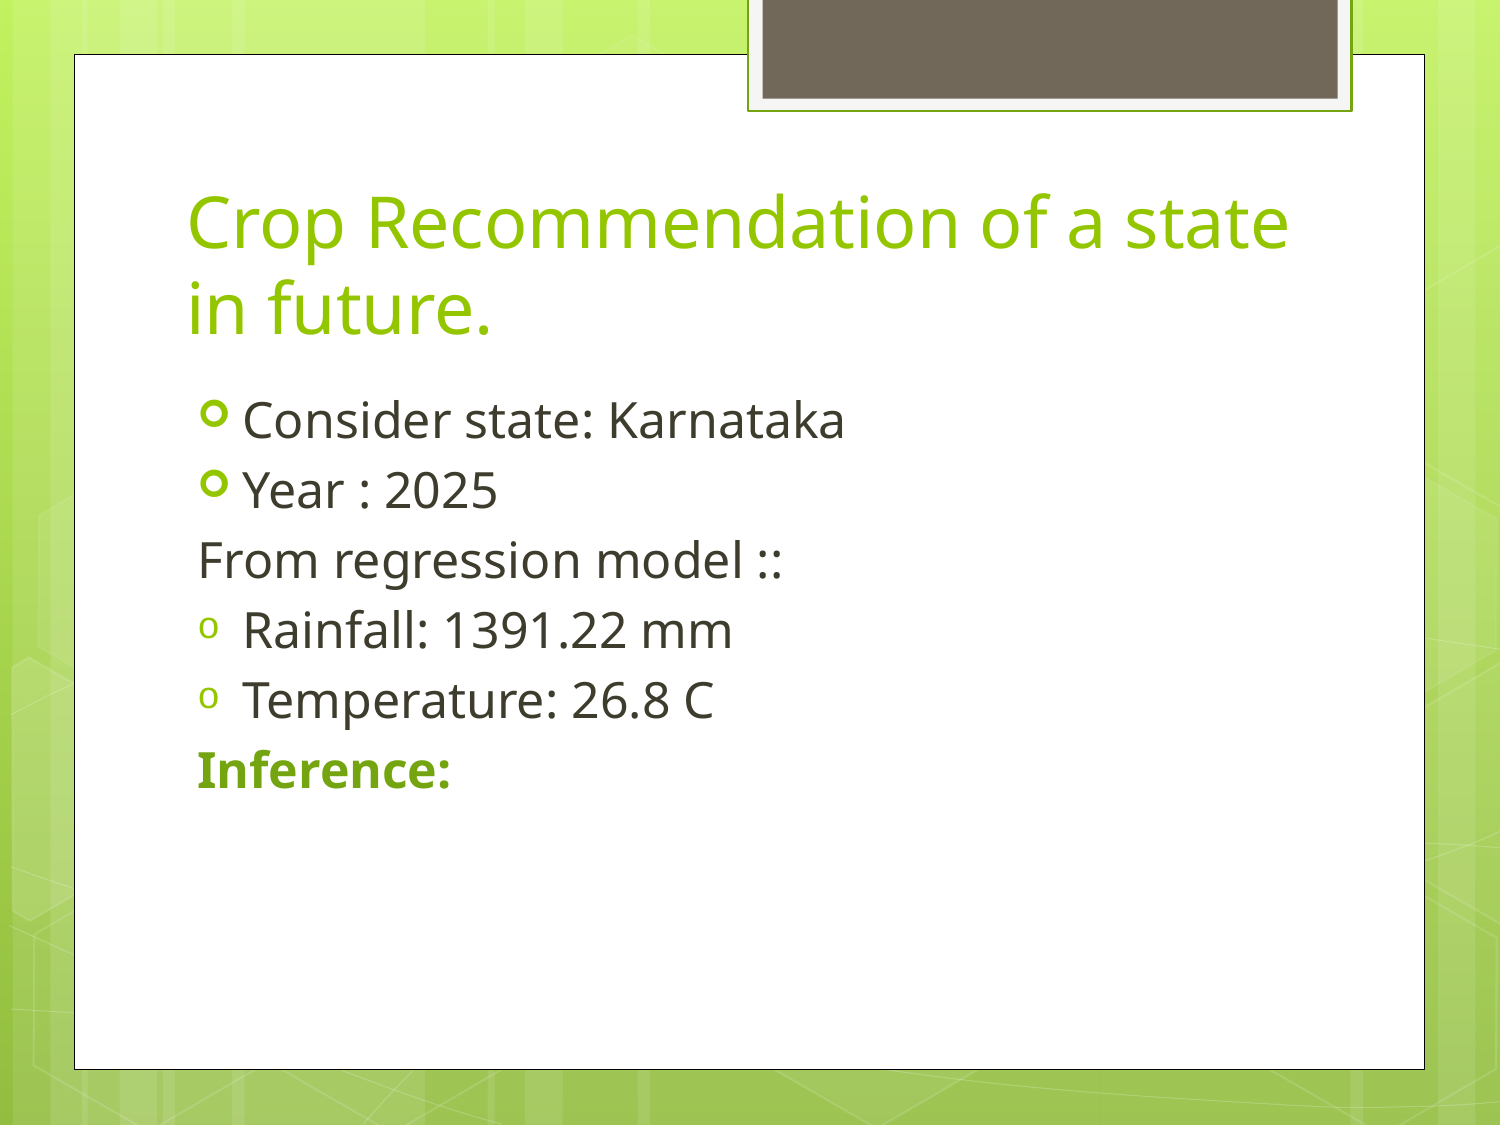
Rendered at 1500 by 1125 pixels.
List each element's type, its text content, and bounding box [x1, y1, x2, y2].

title Crop Recommendation of a state in future. [171, 168, 1324, 357]
list Consider state: Karnataka Year : 2025 From regression model :: Rainfall: 1391.22 mm Temperature: 26.8 C Inference: [171, 381, 1283, 957]
